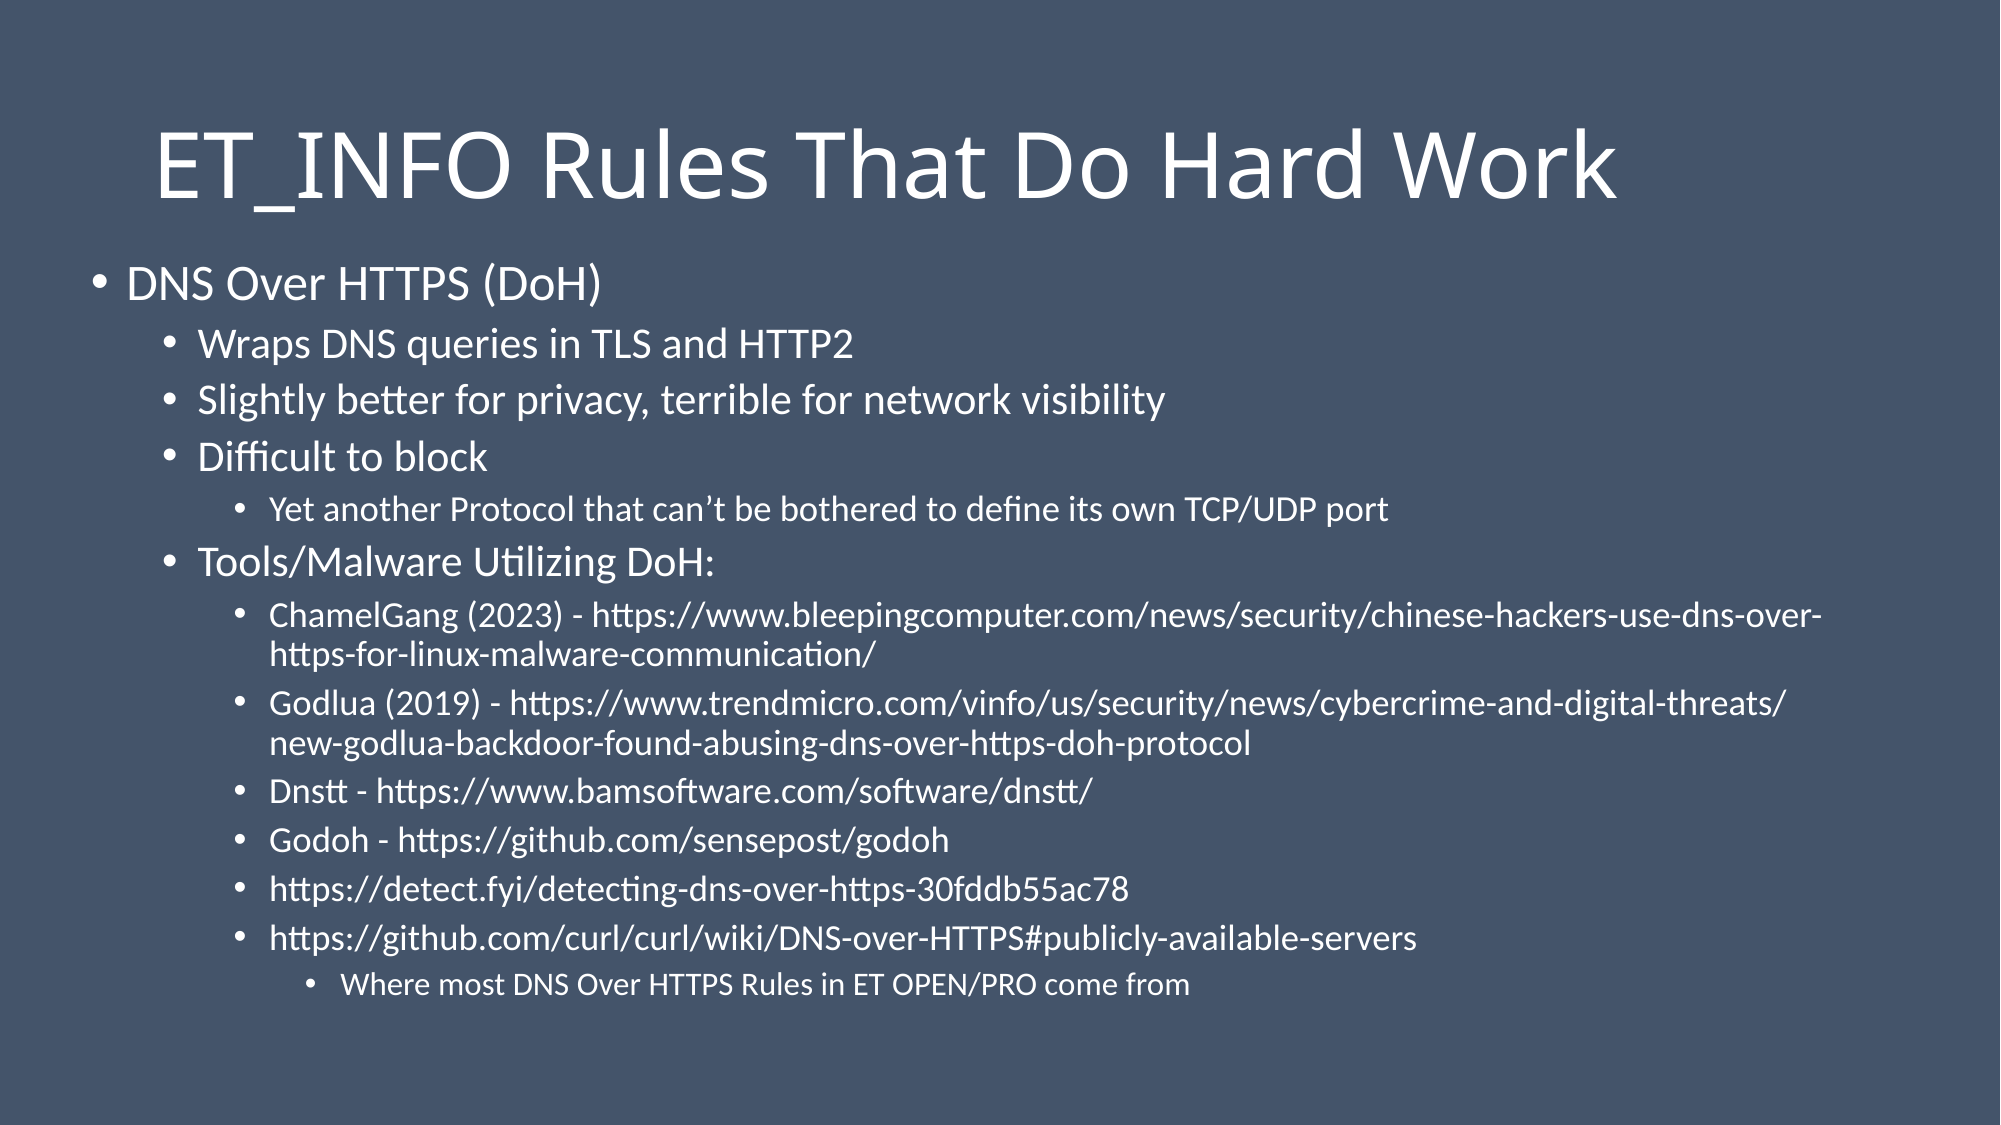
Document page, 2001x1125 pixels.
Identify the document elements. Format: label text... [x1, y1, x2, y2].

list DNS Over HTTPS (DoH) Wraps DNS queries in TLS and HTTP2 Slightly better for privacy, terrible for network visibility Difficult to block Yet another Protocol that can’t be bothered to define its own TCP/UDP port Tools/Malware Utilizing DoH: ChamelGang (2023) - https://www.bleepingcomputer.com/news/security/chinese-hackers-use-dns-over-https-for-linux-malware-communication/ Godlua (2019) - https://www.trendmicro.com/vinfo/us/security/news/cybercrime-and-digital-threats/new-godlua-backdoor-found-abusing-dns-over-https-doh-protocol Dnstt - https://www.bamsoftware.com/software/dnstt/ Godoh - https://github.com/sensepost/godoh https://detect.fyi/detecting-dns-over-https-30fddb55ac78 https://github.com/curl/curl/wiki/DNS-over-HTTPS#publicly-available-servers Where most DNS Over HTTPS Rules in ET OPEN/PRO come from [75, 248, 1863, 1014]
title ET_INFO Rules That Do Hard Work [137, 59, 1863, 248]
